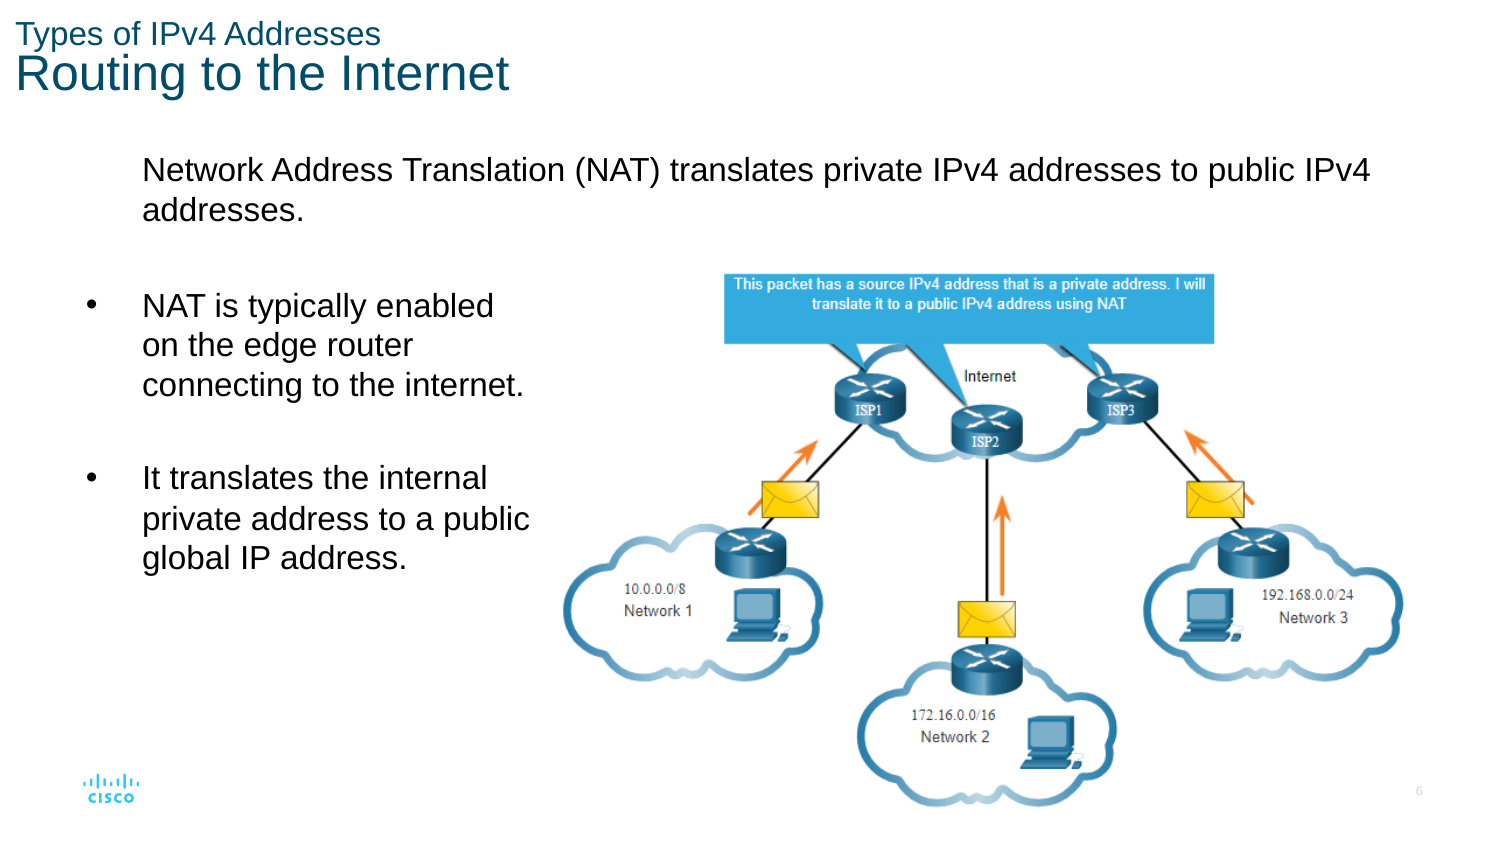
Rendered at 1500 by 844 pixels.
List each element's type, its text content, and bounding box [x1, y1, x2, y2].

picture [547, 259, 1416, 825]
text_box NAT is typically enabled on the edge router connecting to the internet. It translates the internal private address to a public global IP address. [70, 276, 542, 781]
list Network Address Translation (NAT) translates private IPv4 addresses to public IPv4 addresses. [70, 140, 1430, 260]
title Types of IPv4 Addresses Routing to the Internet [0, 0, 1369, 121]
